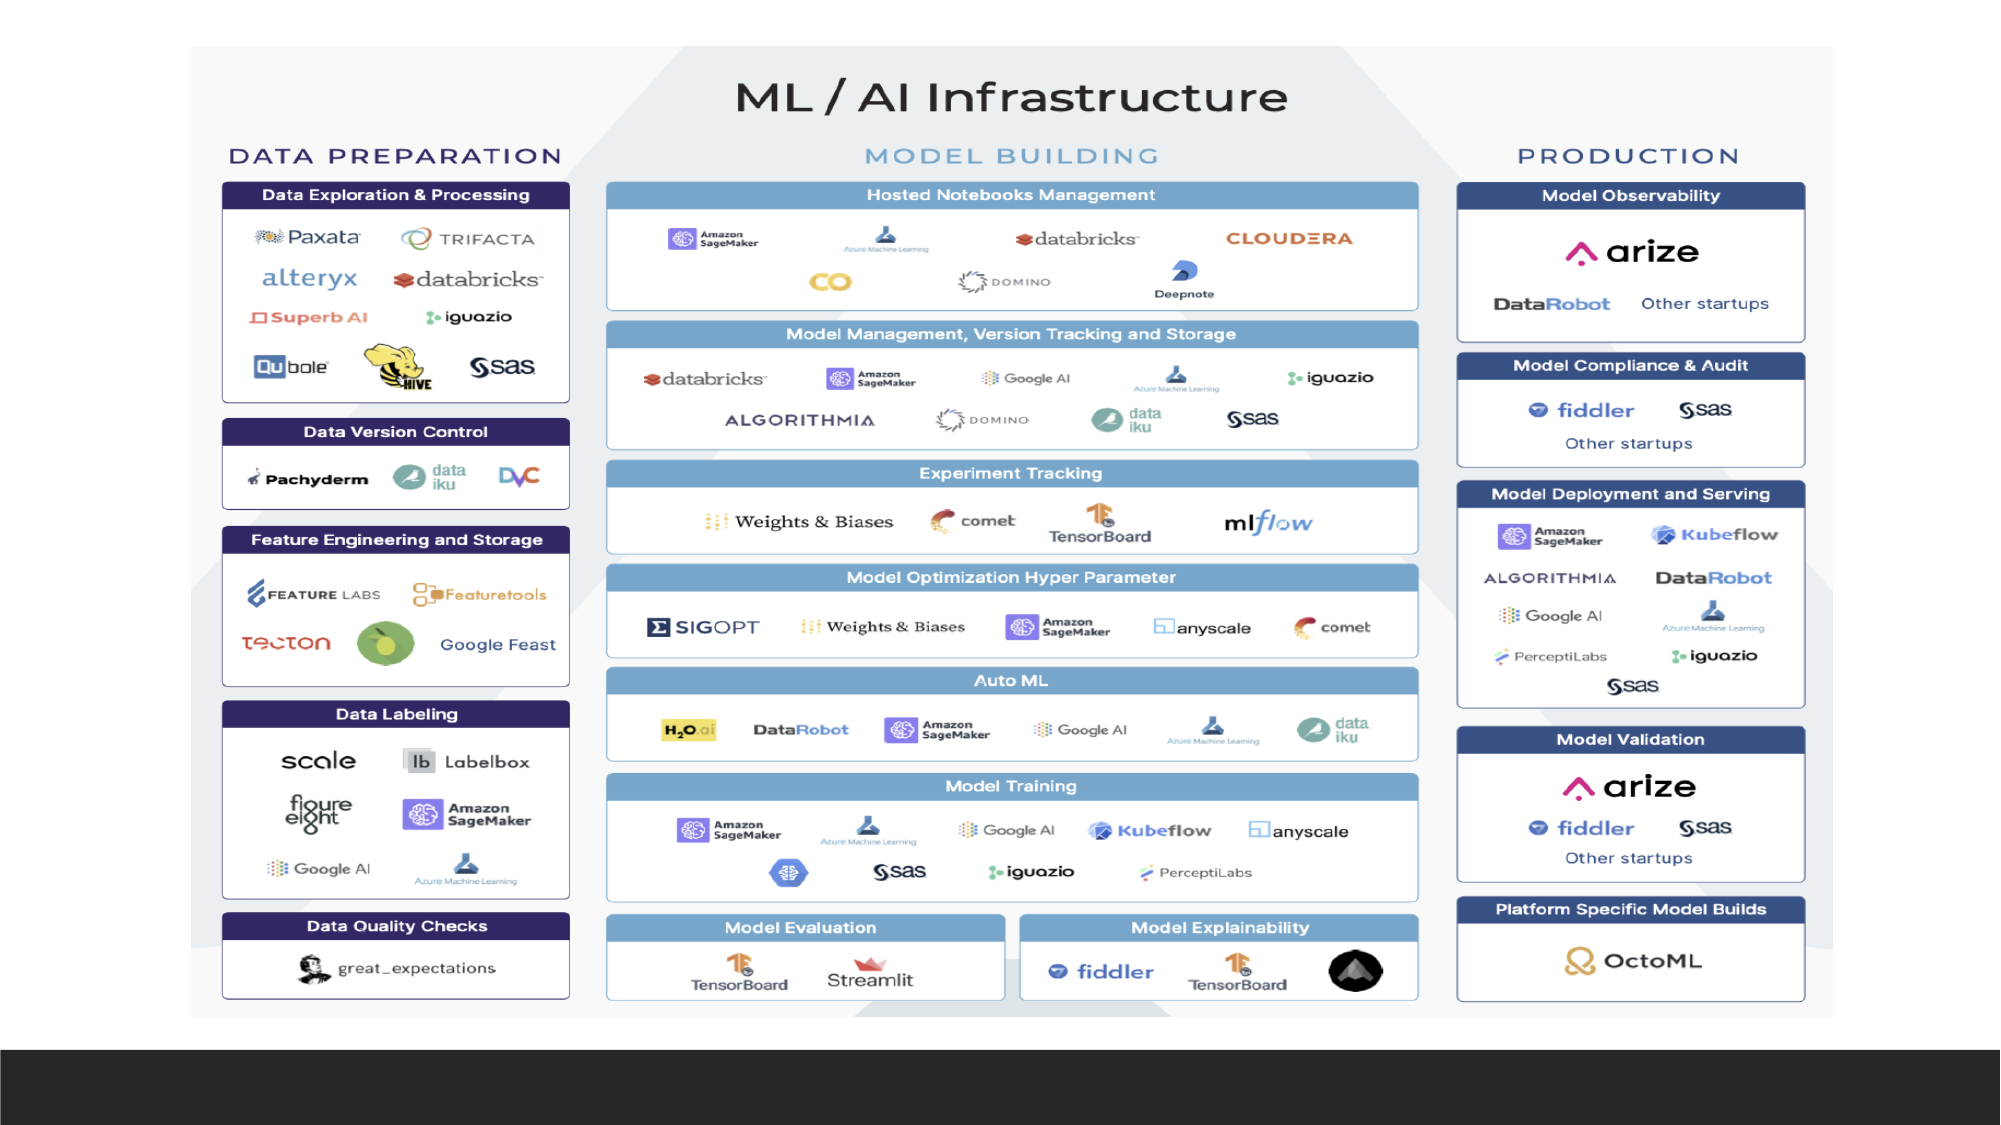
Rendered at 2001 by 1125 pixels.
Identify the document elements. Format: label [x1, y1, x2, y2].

list [189, 46, 1837, 1017]
